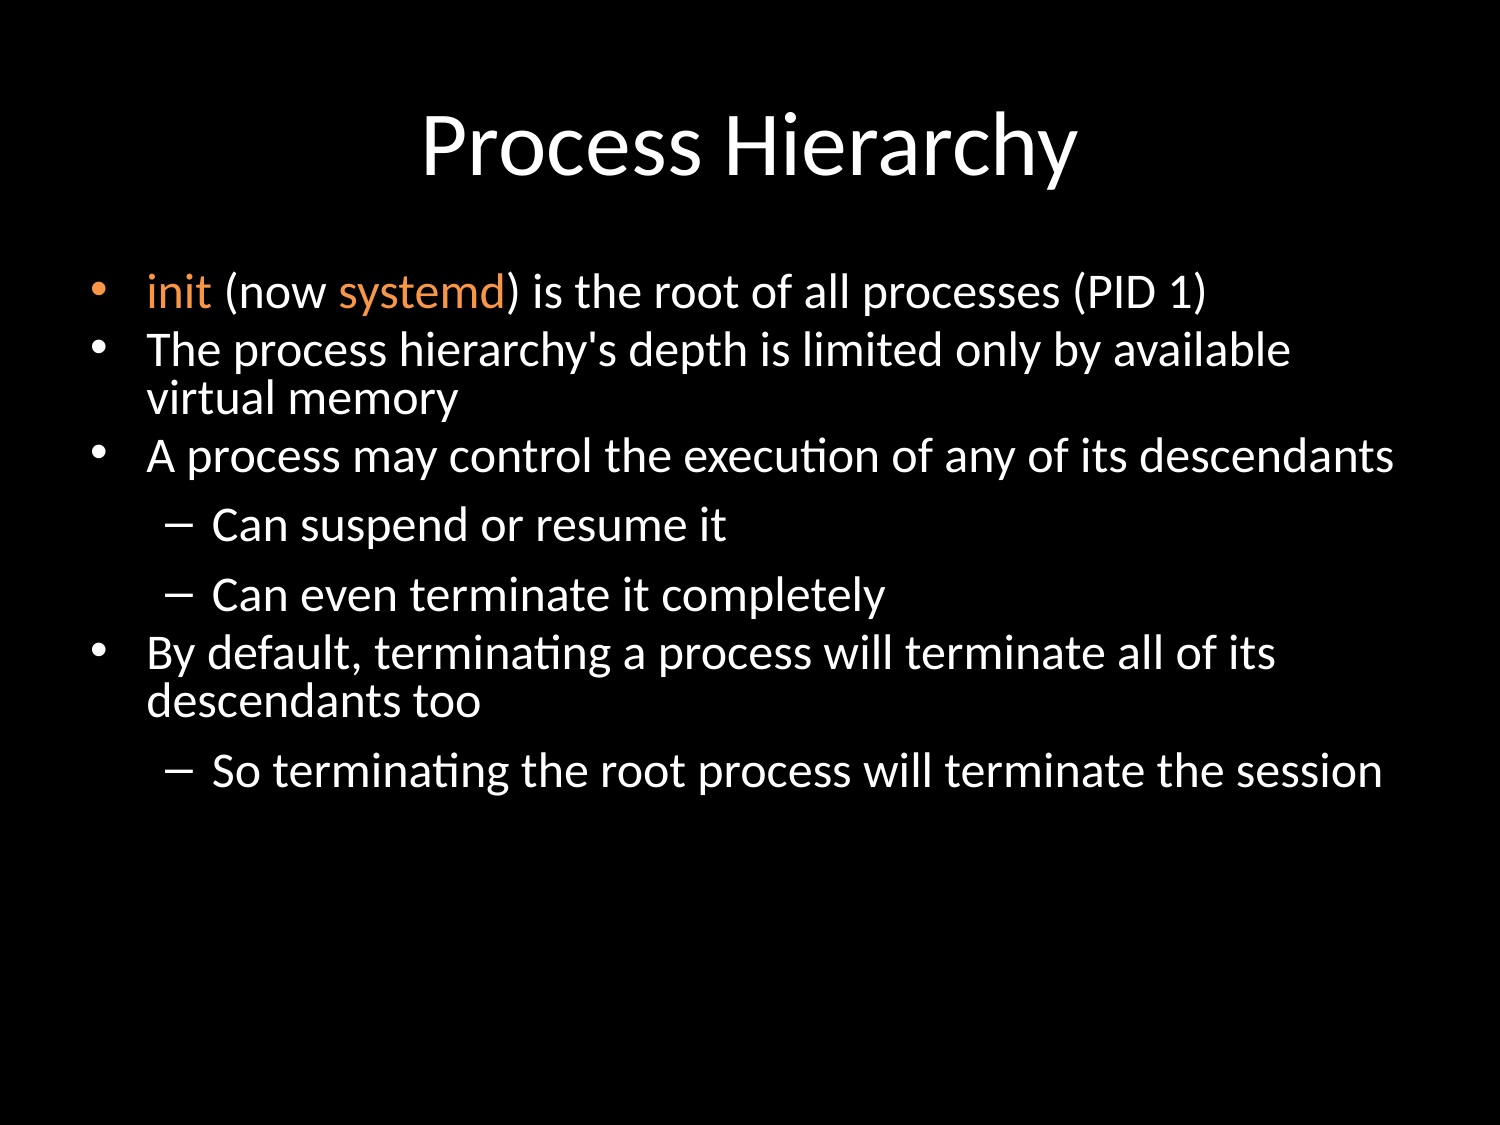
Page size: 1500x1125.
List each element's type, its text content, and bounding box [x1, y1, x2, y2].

list init (now systemd) is the root of all processes (PID 1) The process hierarchy's depth is limited only by available virtual memory A process may control the execution of any of its descendants Can suspend or resume it Can even terminate it completely By default, terminating a process will terminate all of its descendants too So terminating the root process will terminate the session [75, 262, 1425, 1005]
title Process Hierarchy [75, 45, 1425, 233]
